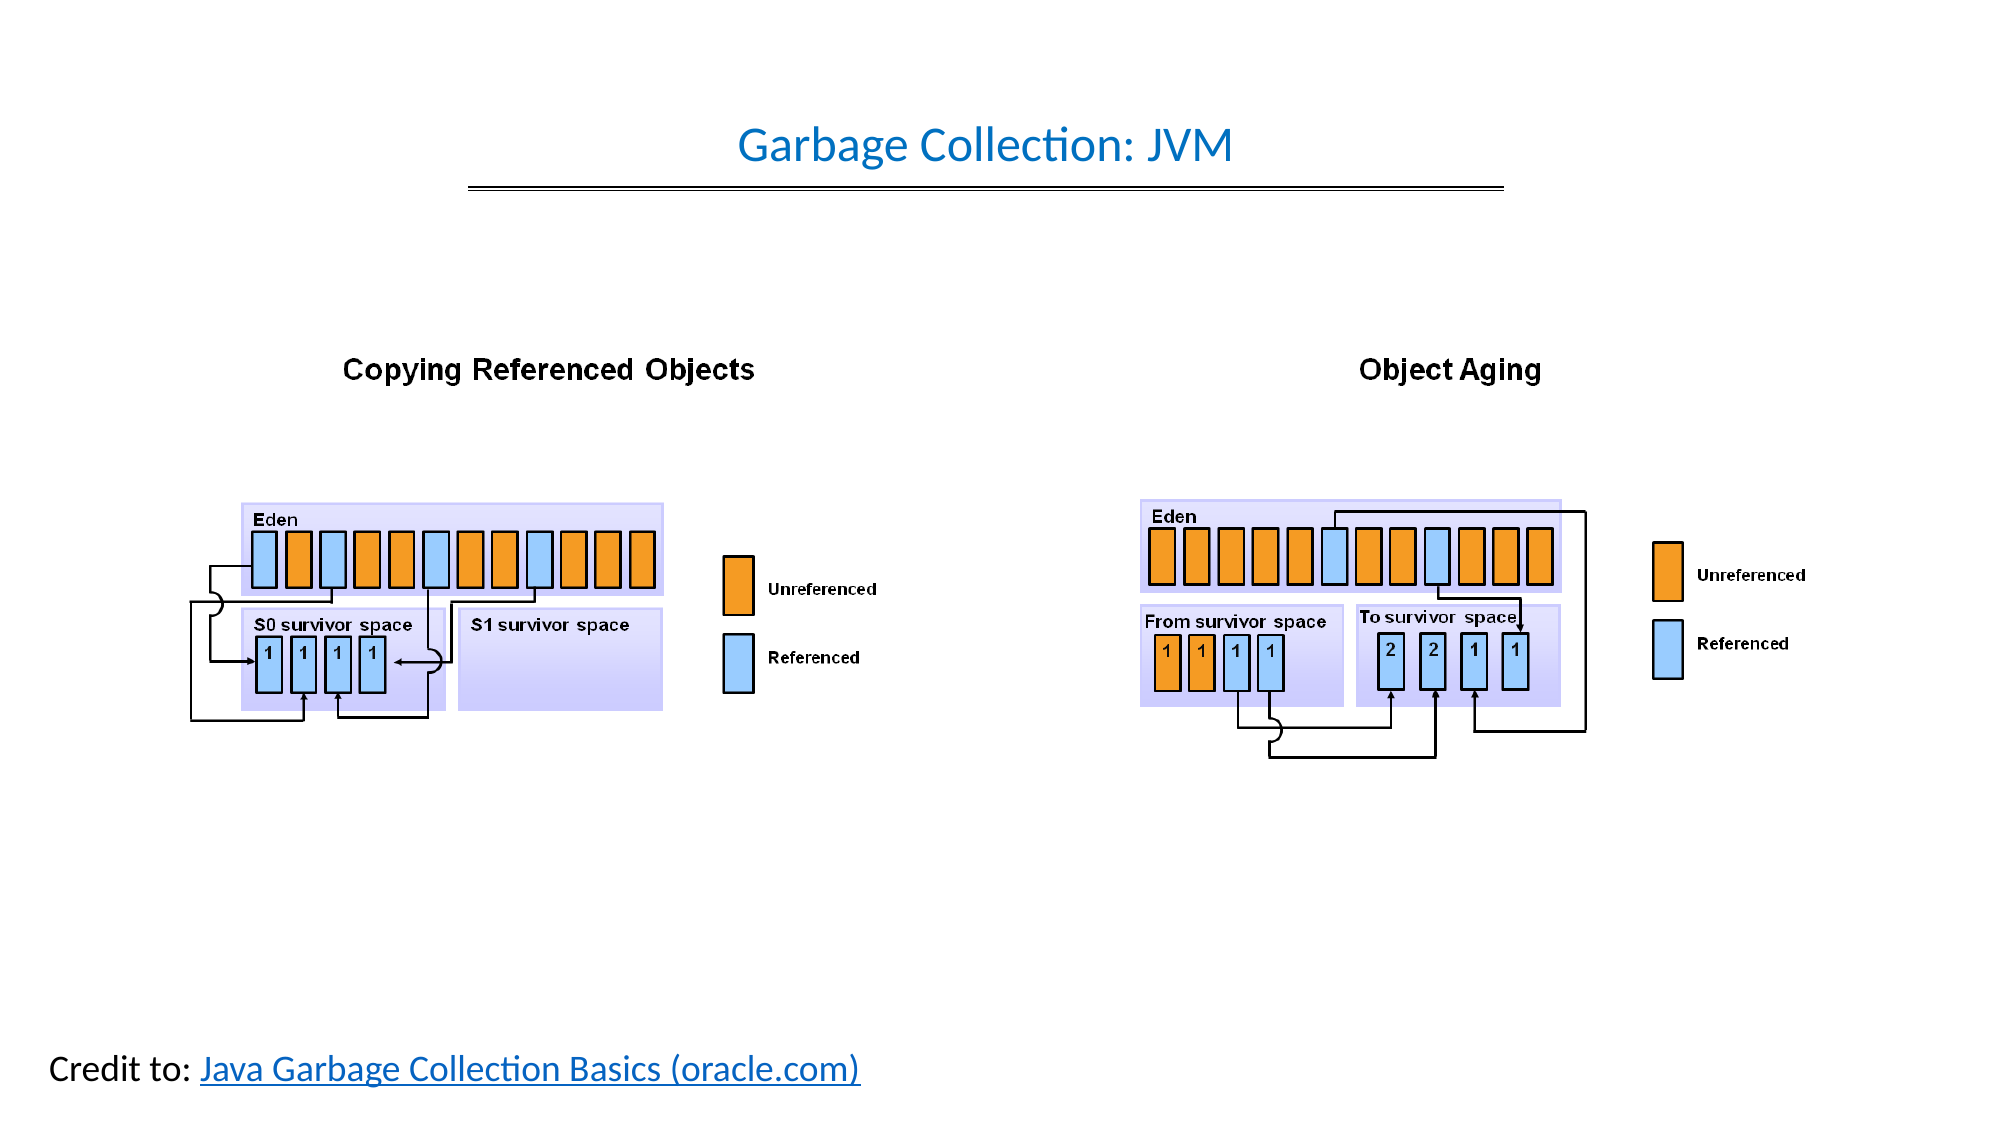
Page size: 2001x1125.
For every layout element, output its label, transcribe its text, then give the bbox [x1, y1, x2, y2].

text_box Garbage Collection: JVM [477, 103, 1496, 179]
picture [128, 307, 968, 937]
picture [1030, 307, 1869, 937]
text_box Credit to: Java Garbage Collection Basics (oracle.com) [34, 1036, 876, 1096]
